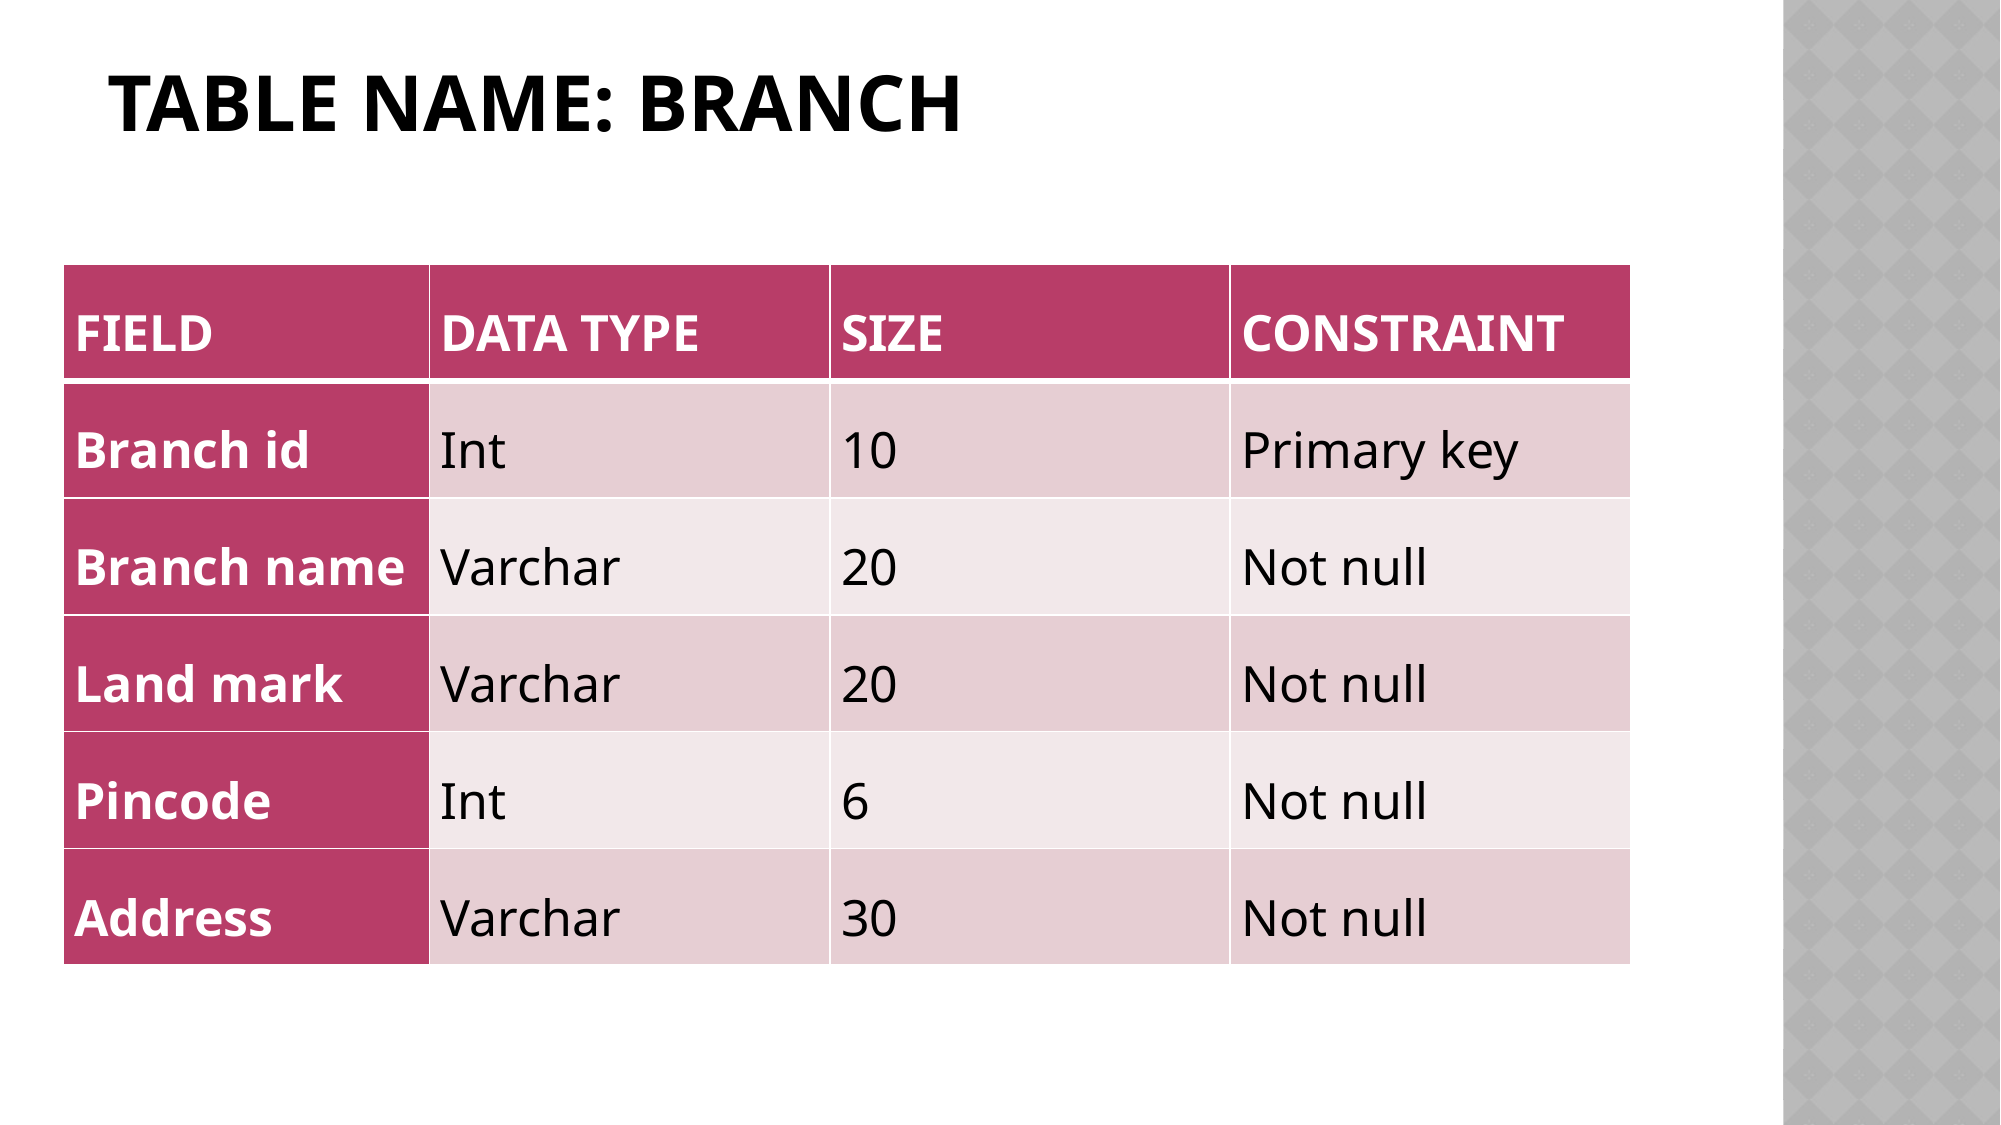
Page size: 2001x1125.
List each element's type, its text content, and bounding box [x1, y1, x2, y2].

table_header CONSTRAINT [1231, 265, 1630, 378]
table_cell Int [430, 384, 829, 497]
table_header FIELD [64, 265, 429, 378]
table_cell Not null [1231, 616, 1630, 731]
table_cell 20 [831, 499, 1229, 614]
table_cell Pincode [64, 732, 429, 848]
table_header DATA TYPE [430, 265, 829, 378]
table_cell Branch name [64, 499, 429, 614]
table_cell Primary key [1231, 384, 1630, 497]
table_cell Varchar [430, 499, 829, 614]
table_cell Varchar [430, 616, 829, 731]
table_cell Branch id [64, 384, 429, 497]
table_header SIZE [831, 265, 1229, 378]
table_cell Land mark [64, 616, 429, 731]
table_cell 10 [831, 384, 1229, 497]
table_cell 30 [831, 849, 1229, 964]
table_cell Address [64, 849, 429, 964]
title TABLE NAME: BRANCH [99, 52, 1684, 240]
table_cell 6 [831, 732, 1229, 848]
table_cell Int [430, 732, 829, 848]
table_cell 20 [831, 616, 1229, 731]
table_cell Not null [1231, 499, 1630, 614]
table_cell Not null [1231, 849, 1630, 964]
table_cell Varchar [430, 849, 829, 964]
table_cell Not null [1231, 732, 1630, 848]
